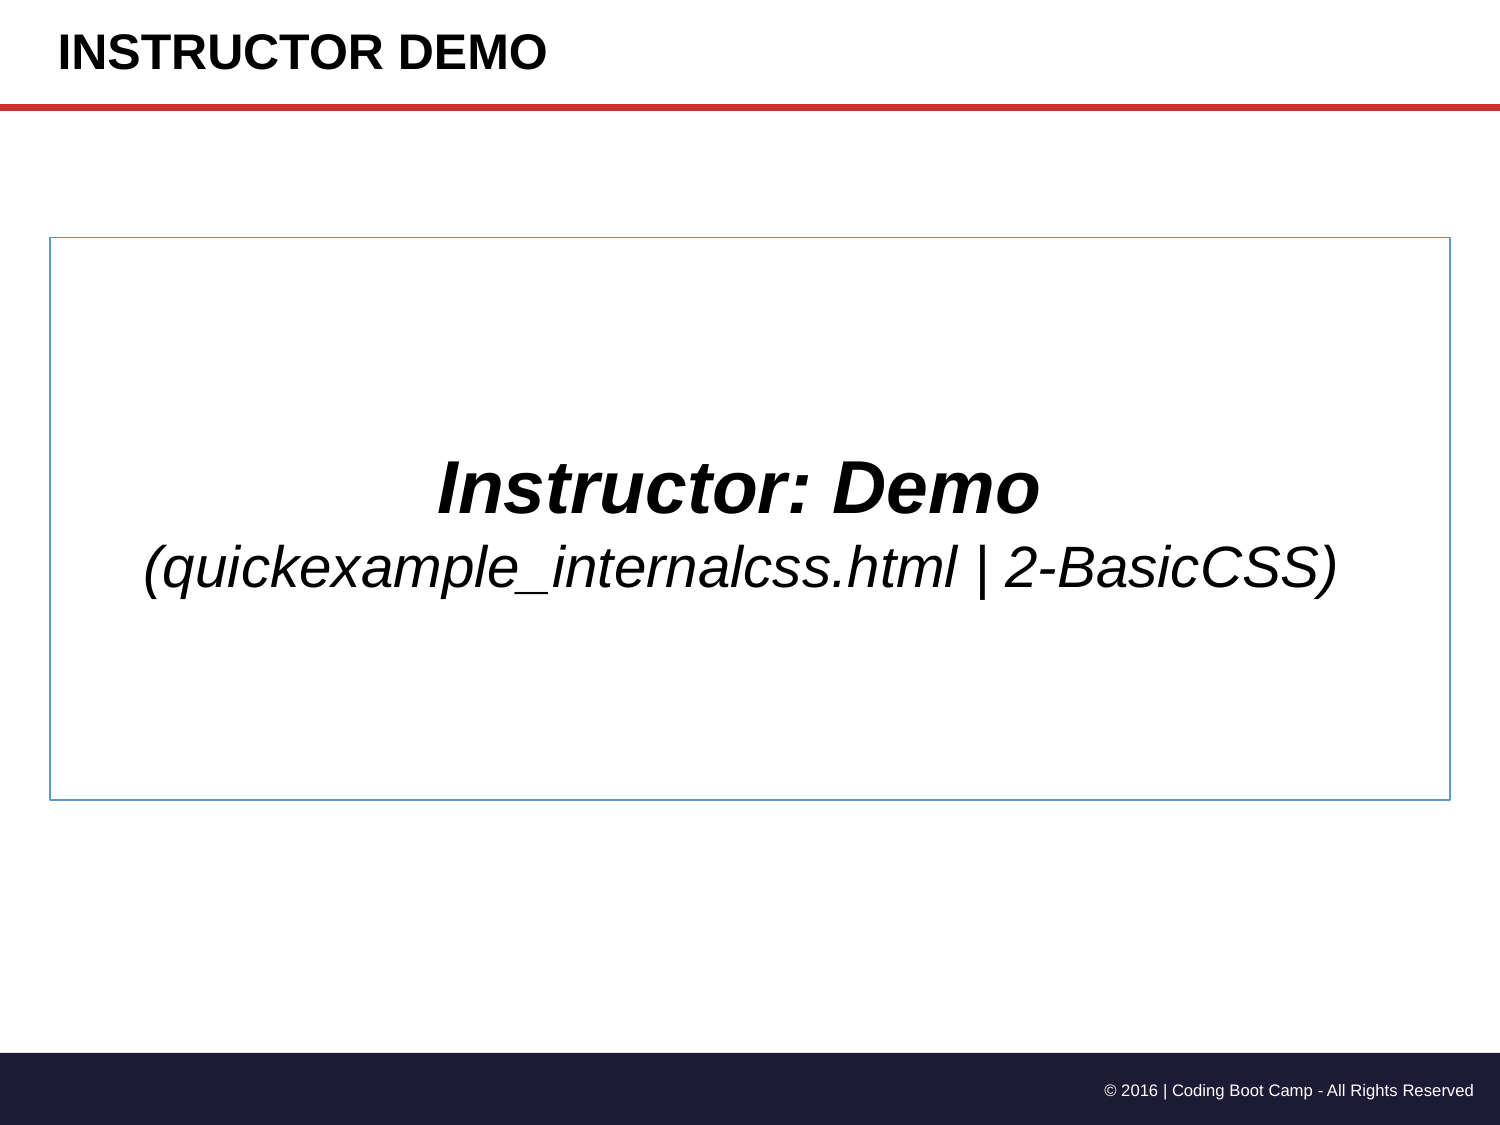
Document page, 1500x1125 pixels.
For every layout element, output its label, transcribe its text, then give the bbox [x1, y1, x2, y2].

text_box Instructor: Demo (quickexample_internalcss.html | 2-BasicCSS) [50, 237, 1450, 800]
title INSTRUCTOR DEMO [50, 0, 948, 108]
